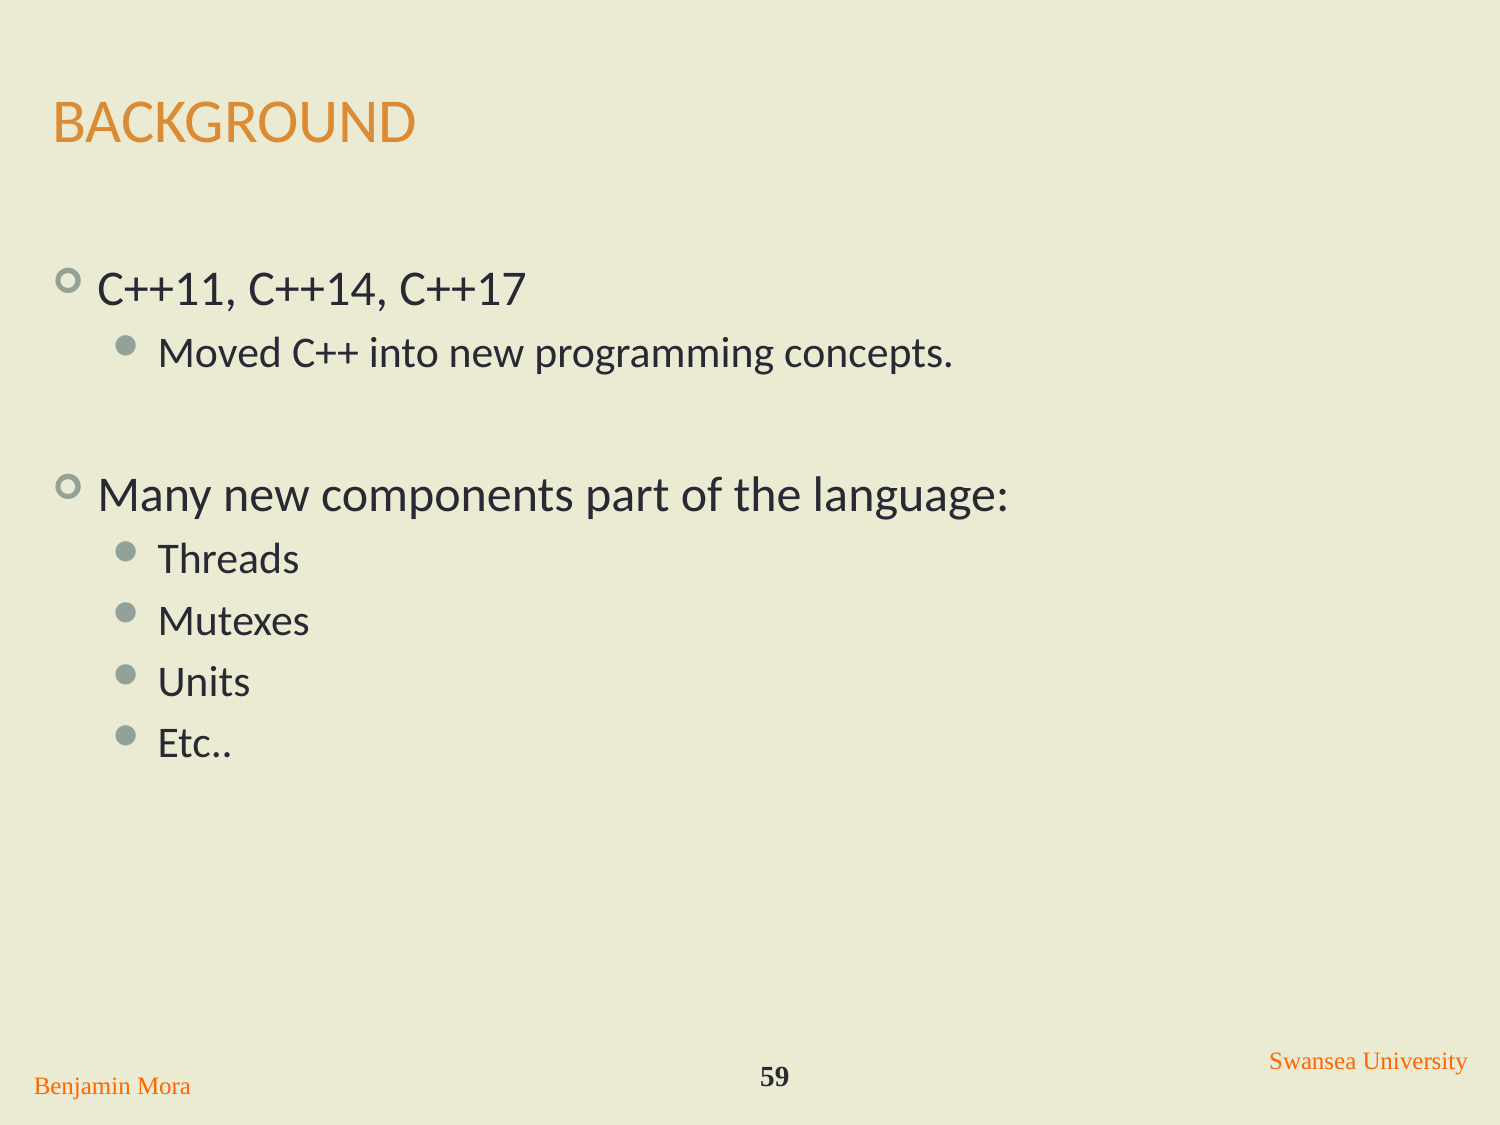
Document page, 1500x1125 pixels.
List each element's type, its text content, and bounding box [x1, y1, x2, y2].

text_box 59 [675, 1049, 875, 1100]
title Background [37, 24, 1463, 163]
text_box Swansea University [1249, 1037, 1488, 1083]
list C++11, C++14, C++17 Moved C++ into new programming concepts. Many new components part of the language: Threads Mutexes Units Etc.. [37, 174, 1463, 1038]
text_box Benjamin Mora [12, 1062, 213, 1108]
